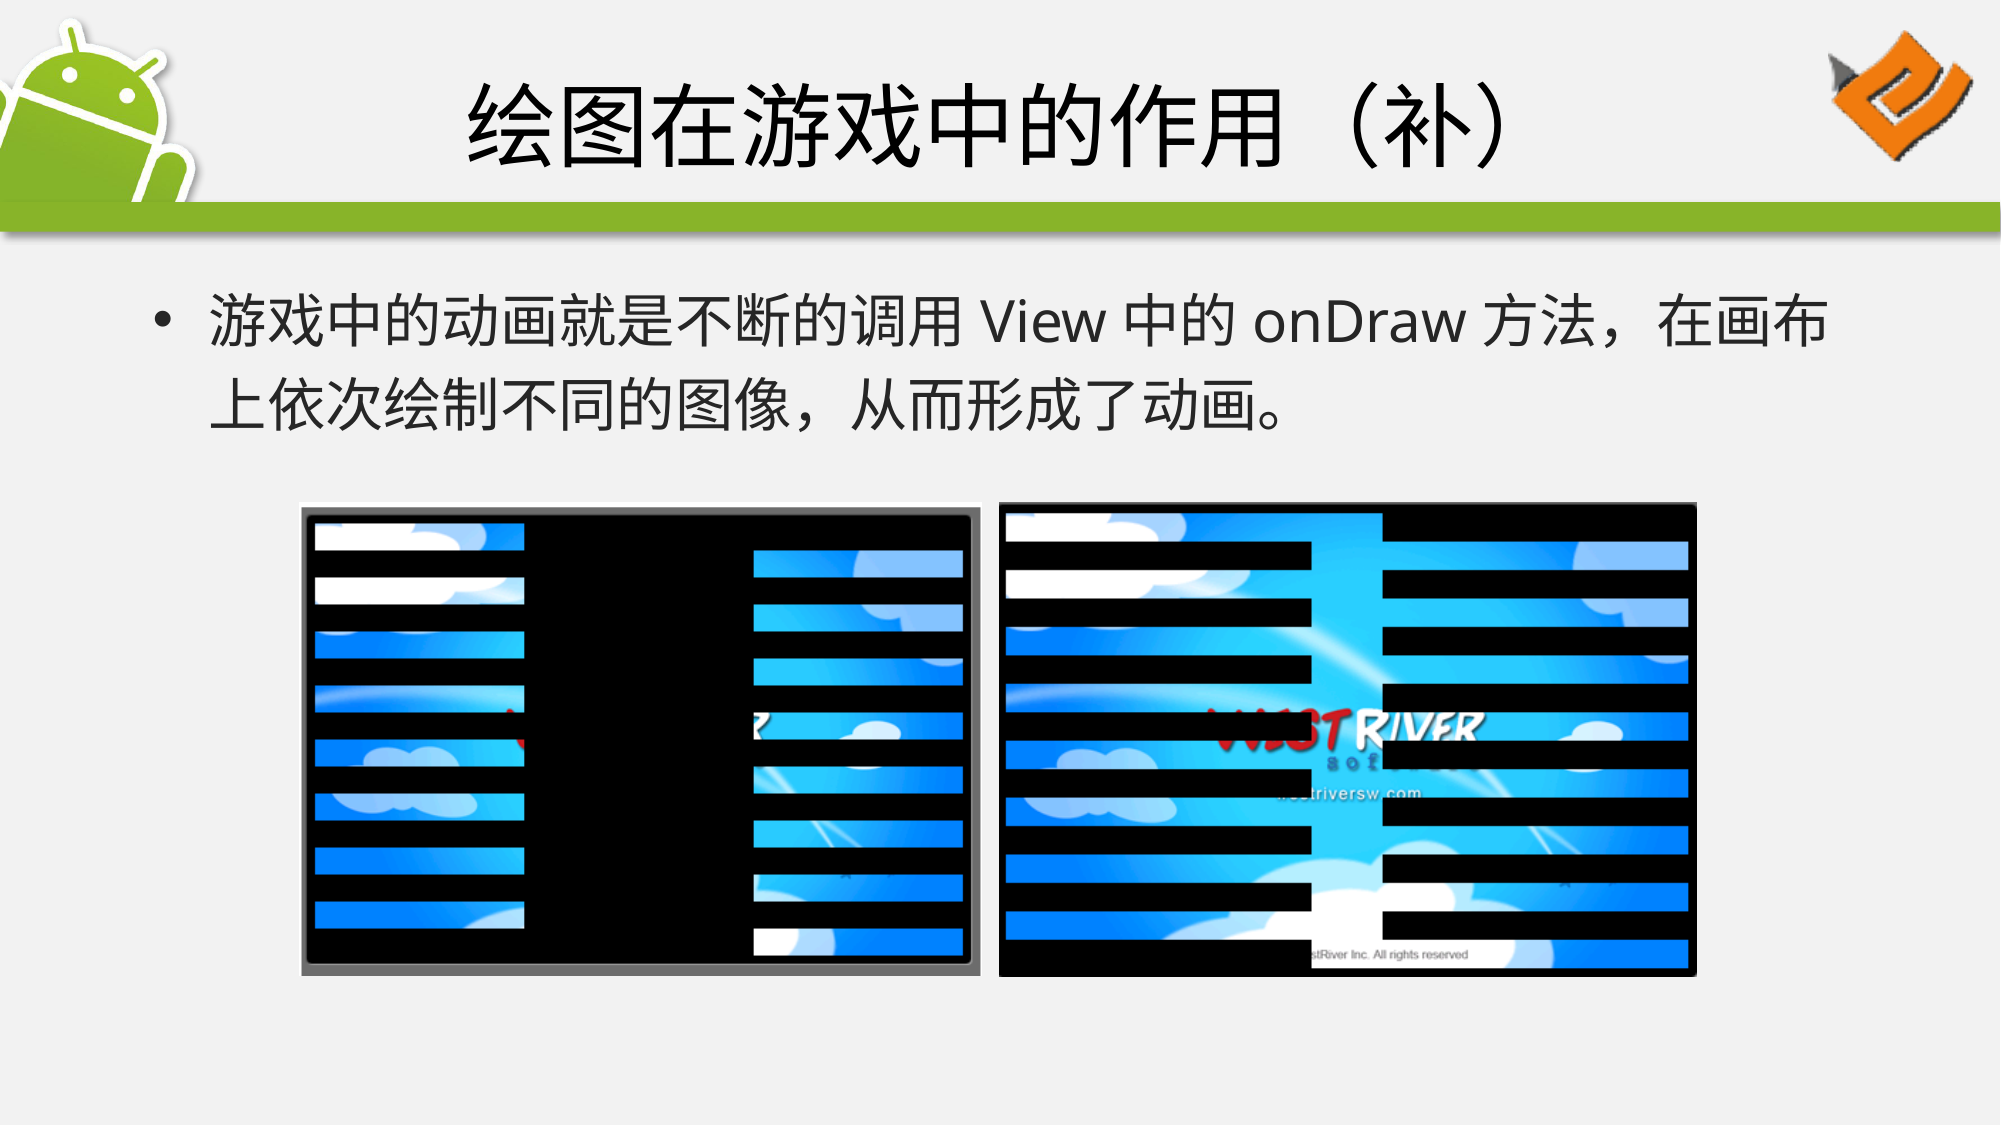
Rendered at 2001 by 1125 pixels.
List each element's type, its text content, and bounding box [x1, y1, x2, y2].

picture [999, 501, 1698, 978]
picture [1828, 30, 1973, 161]
list 游戏中的动画就是不断的调用View中的onDraw方法，在画布上依次绘制不同的图像，从而形成了动画。 [137, 262, 1900, 480]
title 绘图在游戏中的作用（补） [208, 45, 1824, 203]
picture [0, 7, 209, 202]
picture [298, 501, 983, 977]
